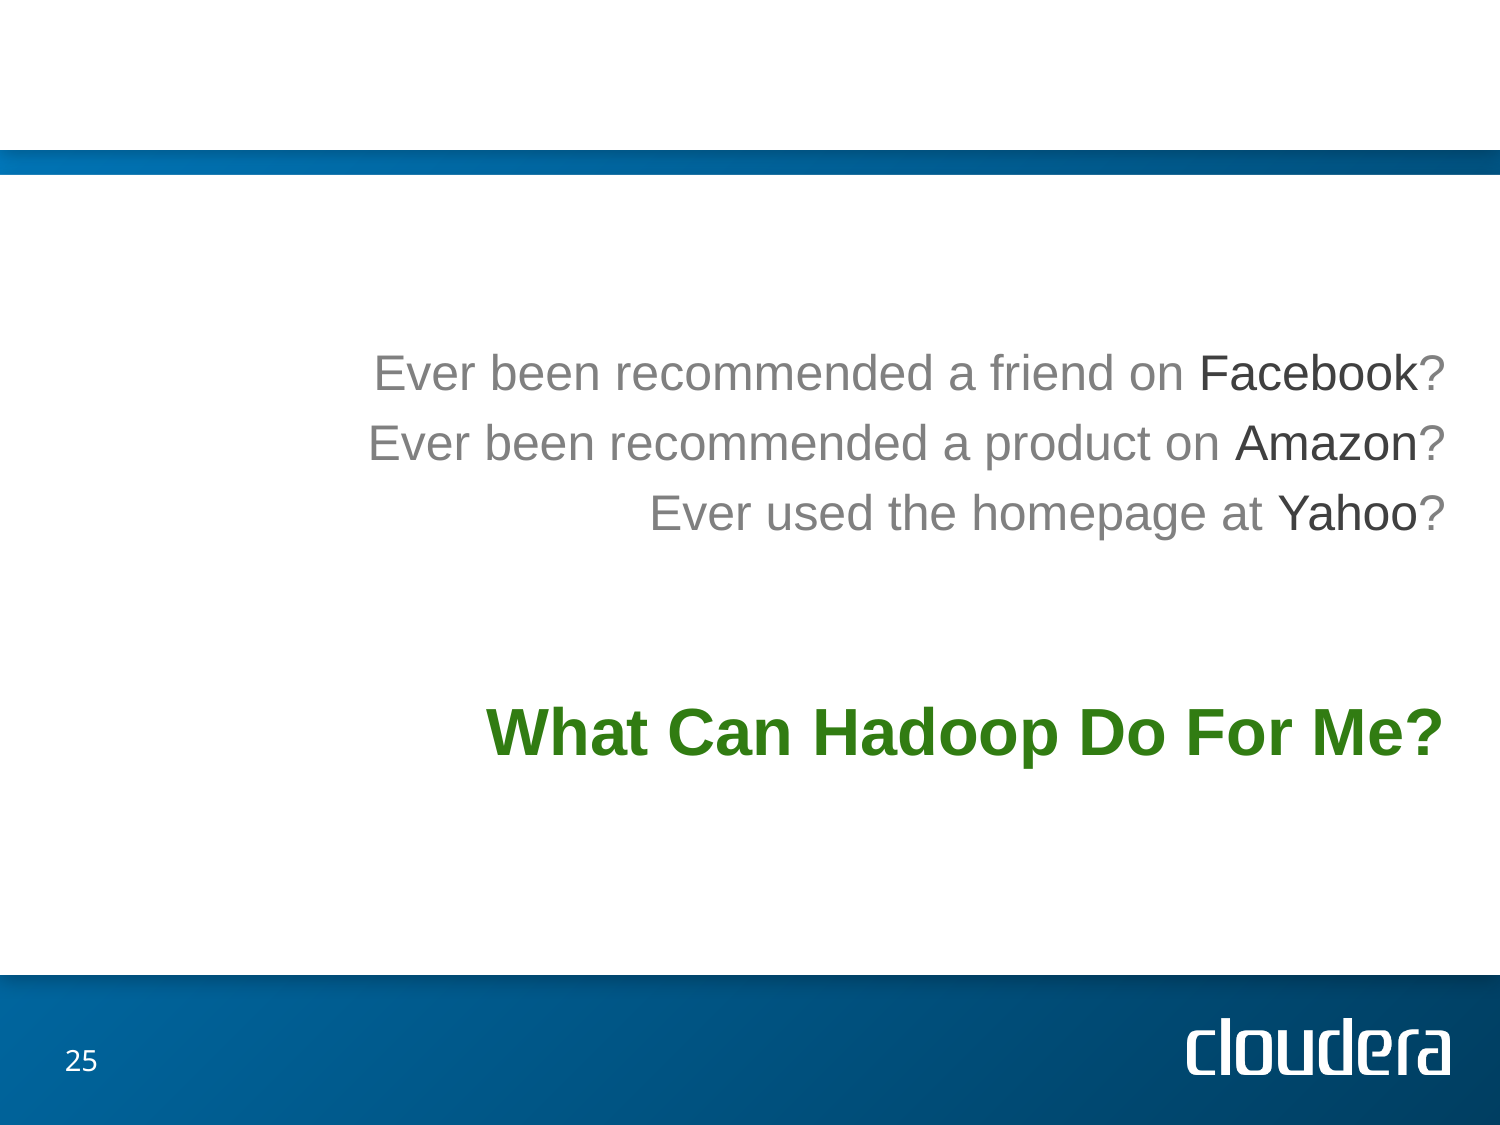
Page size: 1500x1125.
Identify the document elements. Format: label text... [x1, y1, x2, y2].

list Ever been recommended a friend on Facebook? Ever been recommended a product on Amazon? Ever used the homepage at Yahoo? [42, 333, 1461, 643]
slide_number 25 [50, 1031, 400, 1092]
picture [1187, 1018, 1450, 1075]
title What Can Hadoop Do For Me? [42, 666, 1461, 791]
